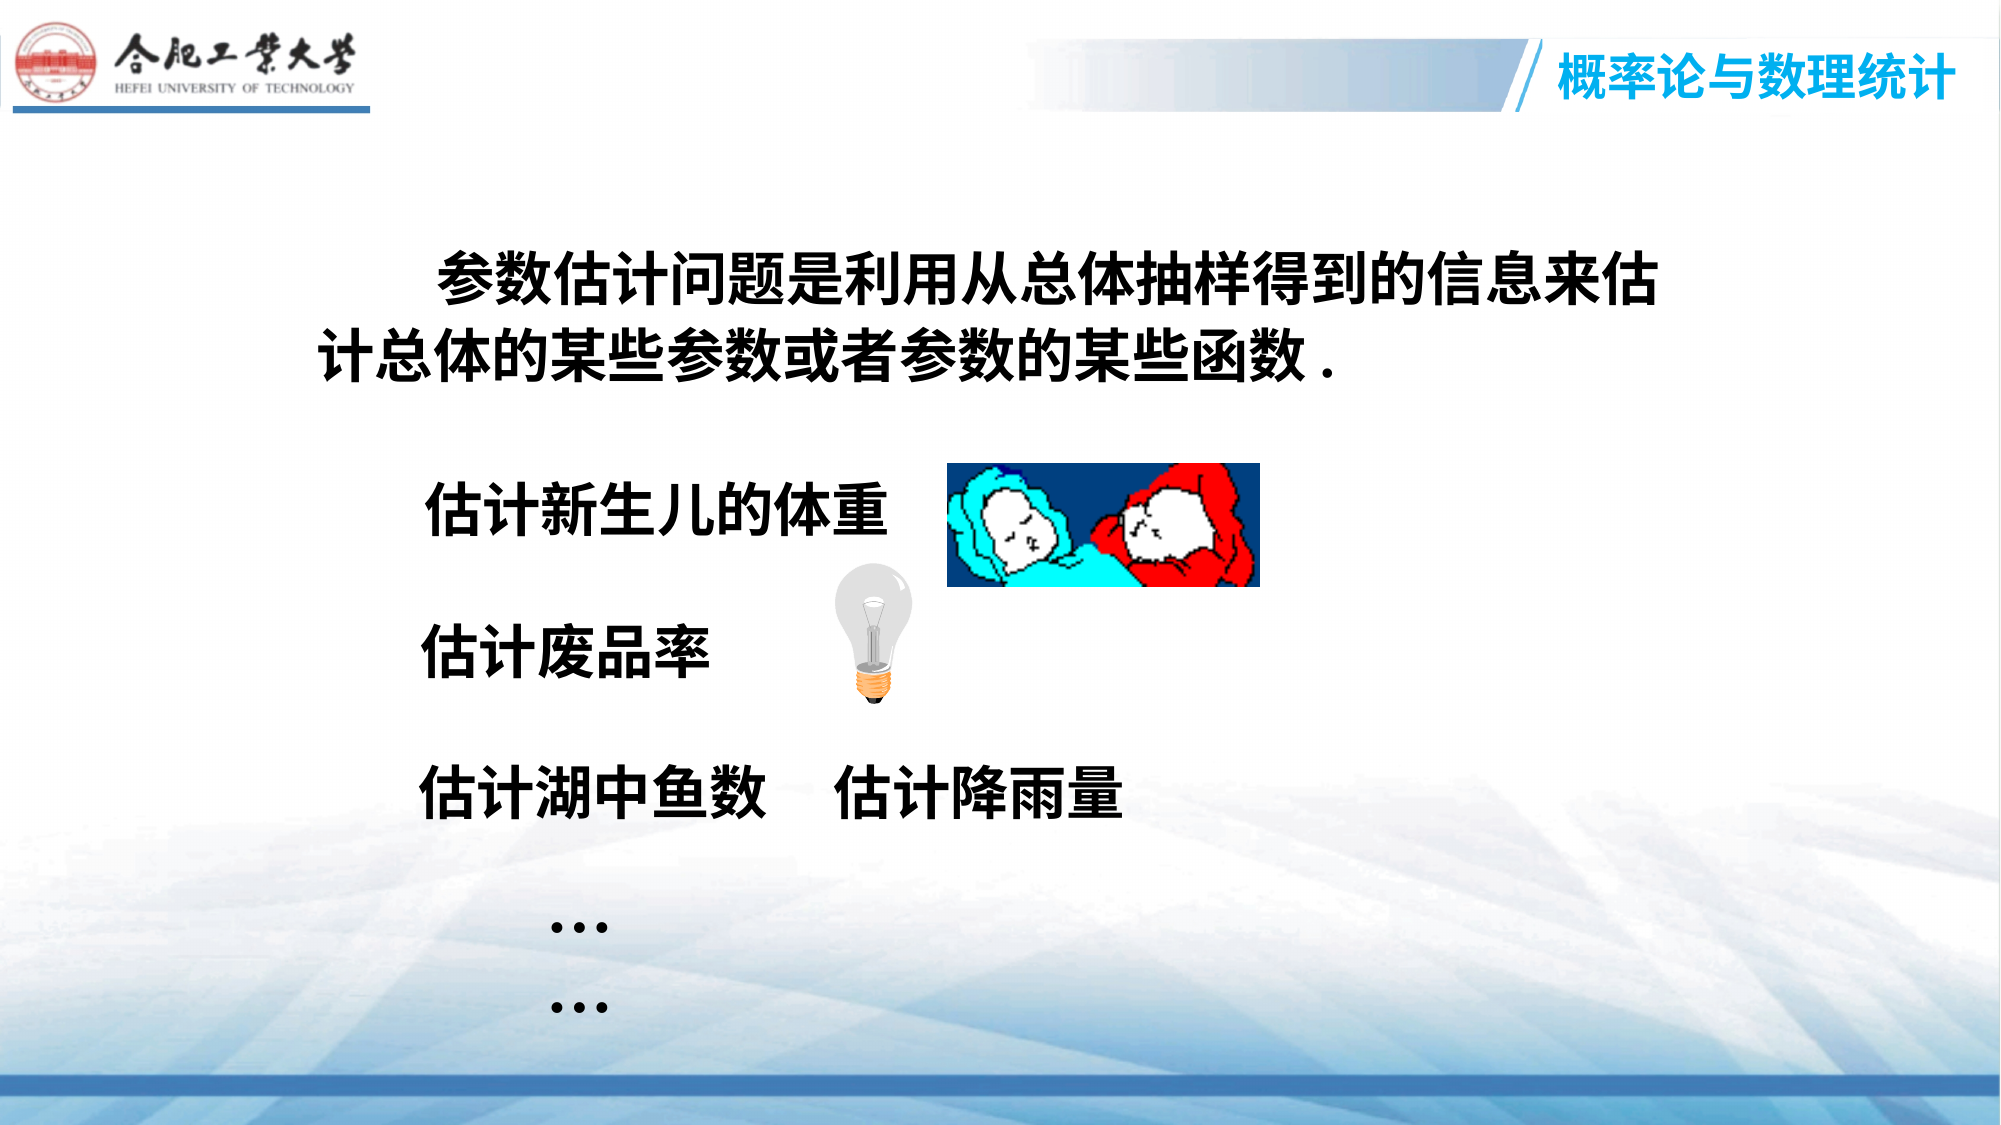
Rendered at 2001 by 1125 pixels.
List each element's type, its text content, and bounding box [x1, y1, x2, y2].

text_box 估计湖中鱼数 [403, 749, 819, 834]
text_box 估计废品率 [405, 607, 760, 693]
text_box 估计降雨量 [819, 749, 1178, 834]
text_box 估计新生儿的体重 [409, 465, 947, 551]
text_box … … [492, 858, 669, 1033]
picture [0, 0, 2001, 1125]
text_box 参数估计问题是利用从总体抽样得到的信息来估计总体的某些参数或者参数的某些函数. [301, 228, 1687, 397]
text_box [834, 562, 913, 704]
